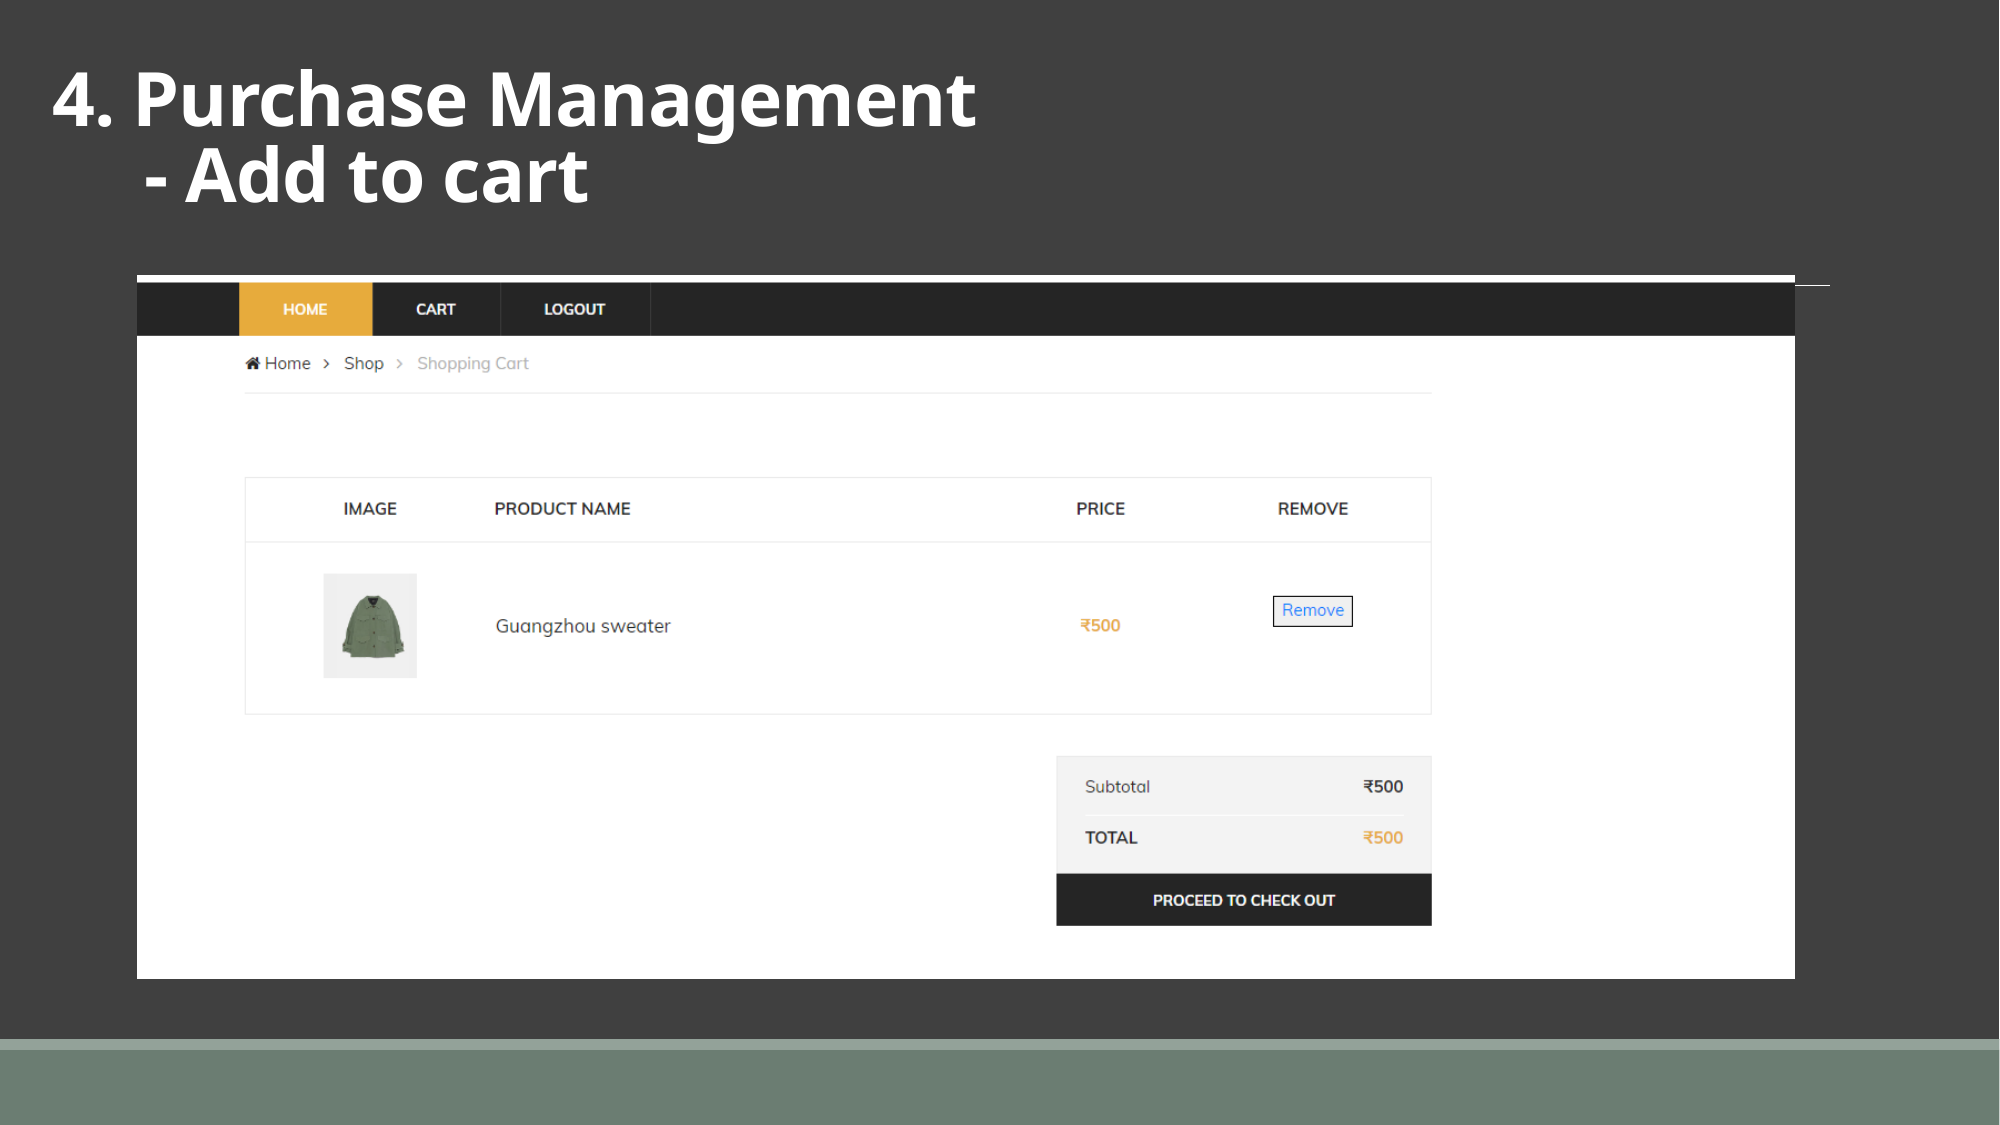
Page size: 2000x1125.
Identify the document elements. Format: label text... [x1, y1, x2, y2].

title 4. Purchase Management - Add to cart [37, 0, 1687, 226]
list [136, 274, 1796, 980]
